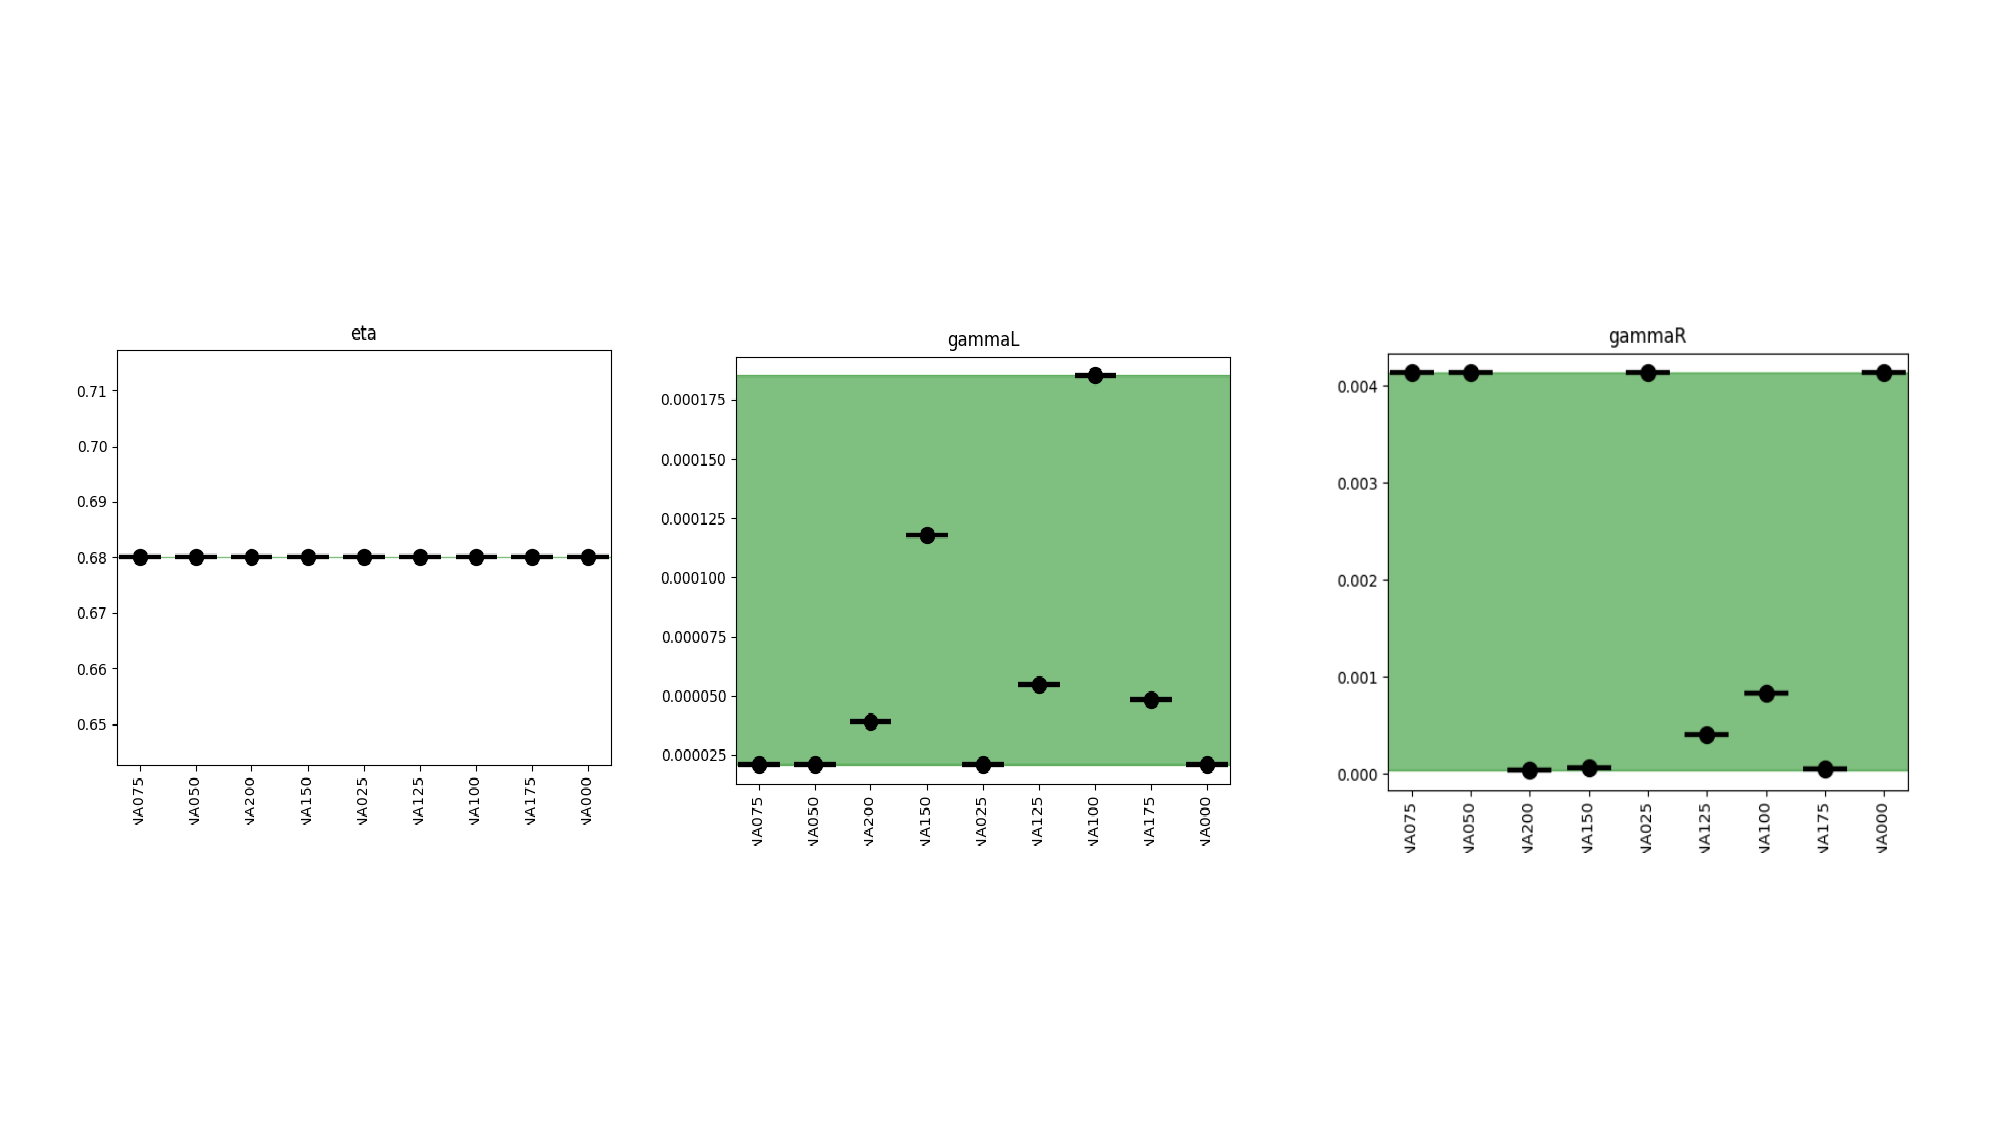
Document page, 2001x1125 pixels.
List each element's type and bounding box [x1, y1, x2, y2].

picture [37, 285, 1293, 846]
picture [1304, 285, 1976, 853]
